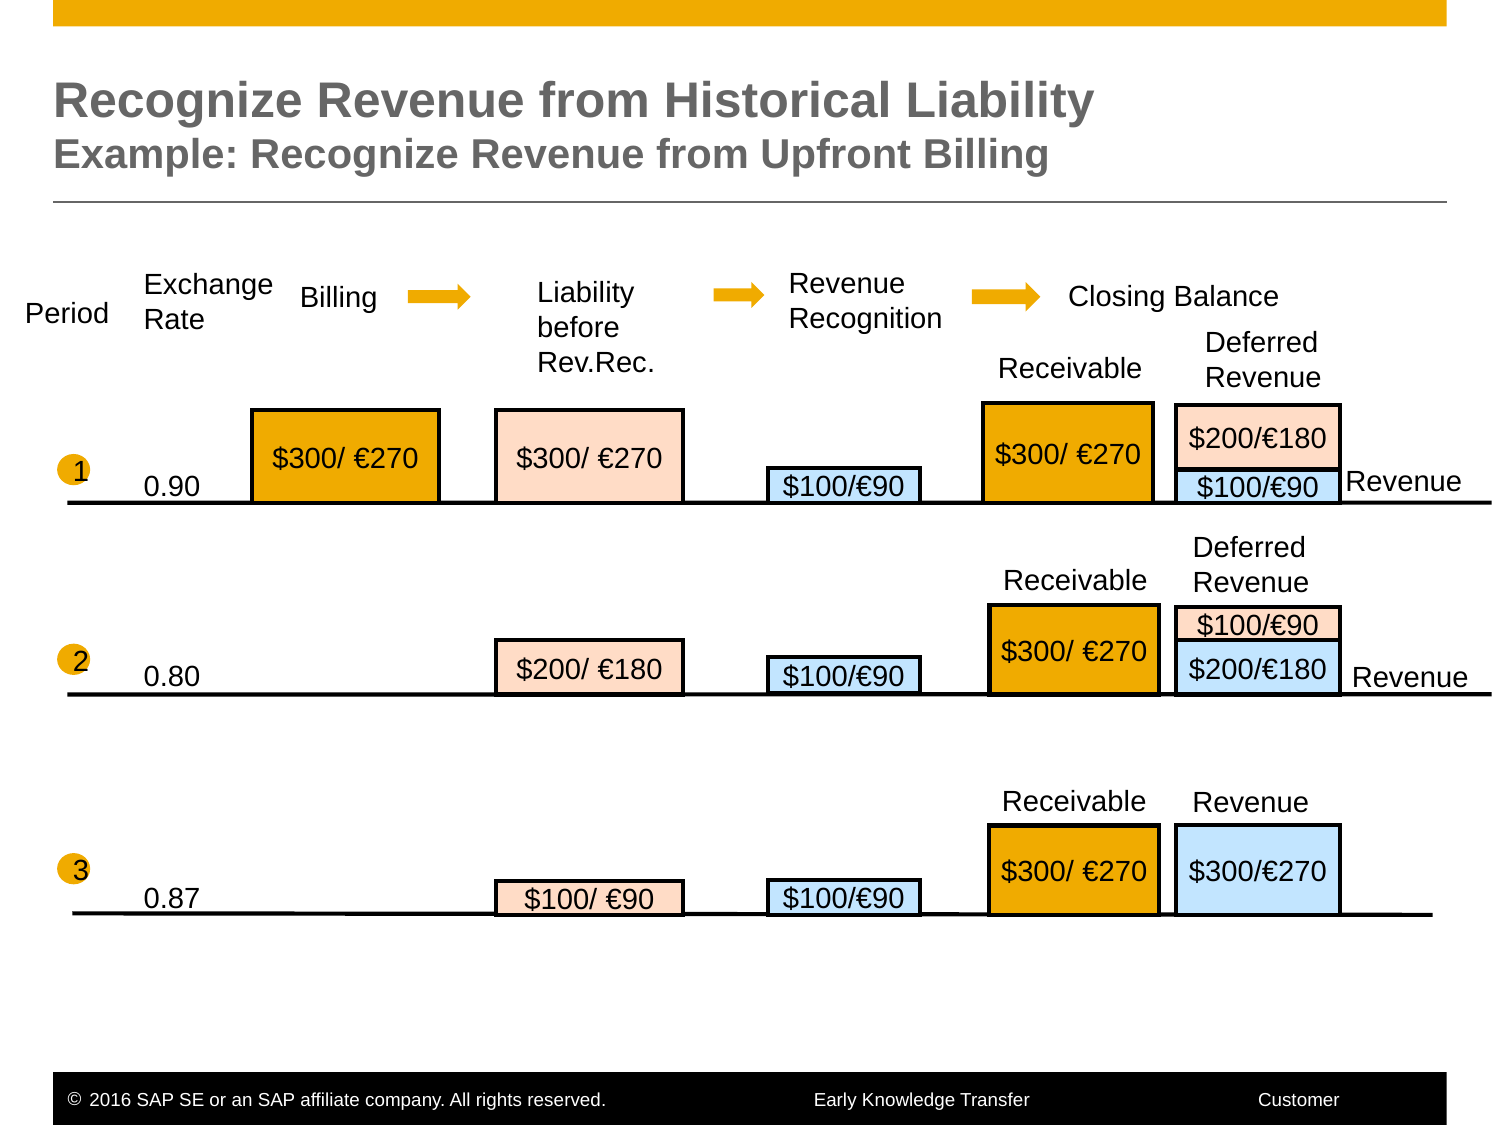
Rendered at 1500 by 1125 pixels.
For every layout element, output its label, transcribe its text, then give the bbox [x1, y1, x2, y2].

text_box Revenue Recognition [788, 264, 952, 335]
text_box Revenue [1351, 658, 1492, 692]
text_box $300/ €270 [989, 825, 1160, 912]
text_box 0.87 [143, 879, 217, 912]
text_box $100/€90 [1176, 469, 1340, 502]
text_box $100/€90 [768, 467, 920, 502]
text_box Deferred Revenue [1204, 323, 1348, 394]
text_box $300/ €270 [989, 605, 1160, 692]
text_box 0.80 [143, 657, 217, 692]
text_box 2 [57, 643, 91, 675]
text_box Closing Balance [1068, 276, 1284, 312]
text_box $300/€270 [1176, 825, 1340, 912]
text_box Revenue [1345, 462, 1471, 498]
text_box $100/€90 [1176, 607, 1340, 640]
text_box $200/€180 [1176, 640, 1340, 692]
text_box Liability before Rev.Rec. [537, 273, 702, 379]
text_box $300/ €270 [983, 402, 1154, 502]
text_box $100/€90 [768, 879, 920, 912]
text_box [407, 283, 471, 310]
text_box 3 [57, 853, 91, 885]
text_box $200/ €180 [495, 640, 684, 693]
text_box 1 [57, 453, 91, 486]
text_box [971, 282, 1041, 312]
text_box [713, 281, 765, 308]
text_box $100/ €90 [495, 881, 684, 912]
text_box Receivable [997, 349, 1151, 385]
text_box Billing [299, 278, 390, 314]
text_box Receivable [1001, 781, 1154, 817]
text_box 0.90 [143, 467, 217, 502]
text_box $300/ €270 [251, 410, 440, 502]
text_box Period [24, 294, 123, 330]
text_box $200/€180 [1176, 404, 1340, 469]
text_box Exchange Rate [143, 265, 282, 336]
text_box Receivable [1003, 561, 1172, 597]
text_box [72, 912, 1434, 916]
text_box $300/ €270 [495, 410, 684, 502]
title Recognize Revenue from Historical Liability Example: Recognize Revenue from Upfront Billing [53, 53, 1453, 192]
text_box $100/€90 [768, 657, 920, 693]
text_box Revenue [1192, 783, 1324, 819]
text_box Deferred Revenue [1192, 528, 1360, 599]
